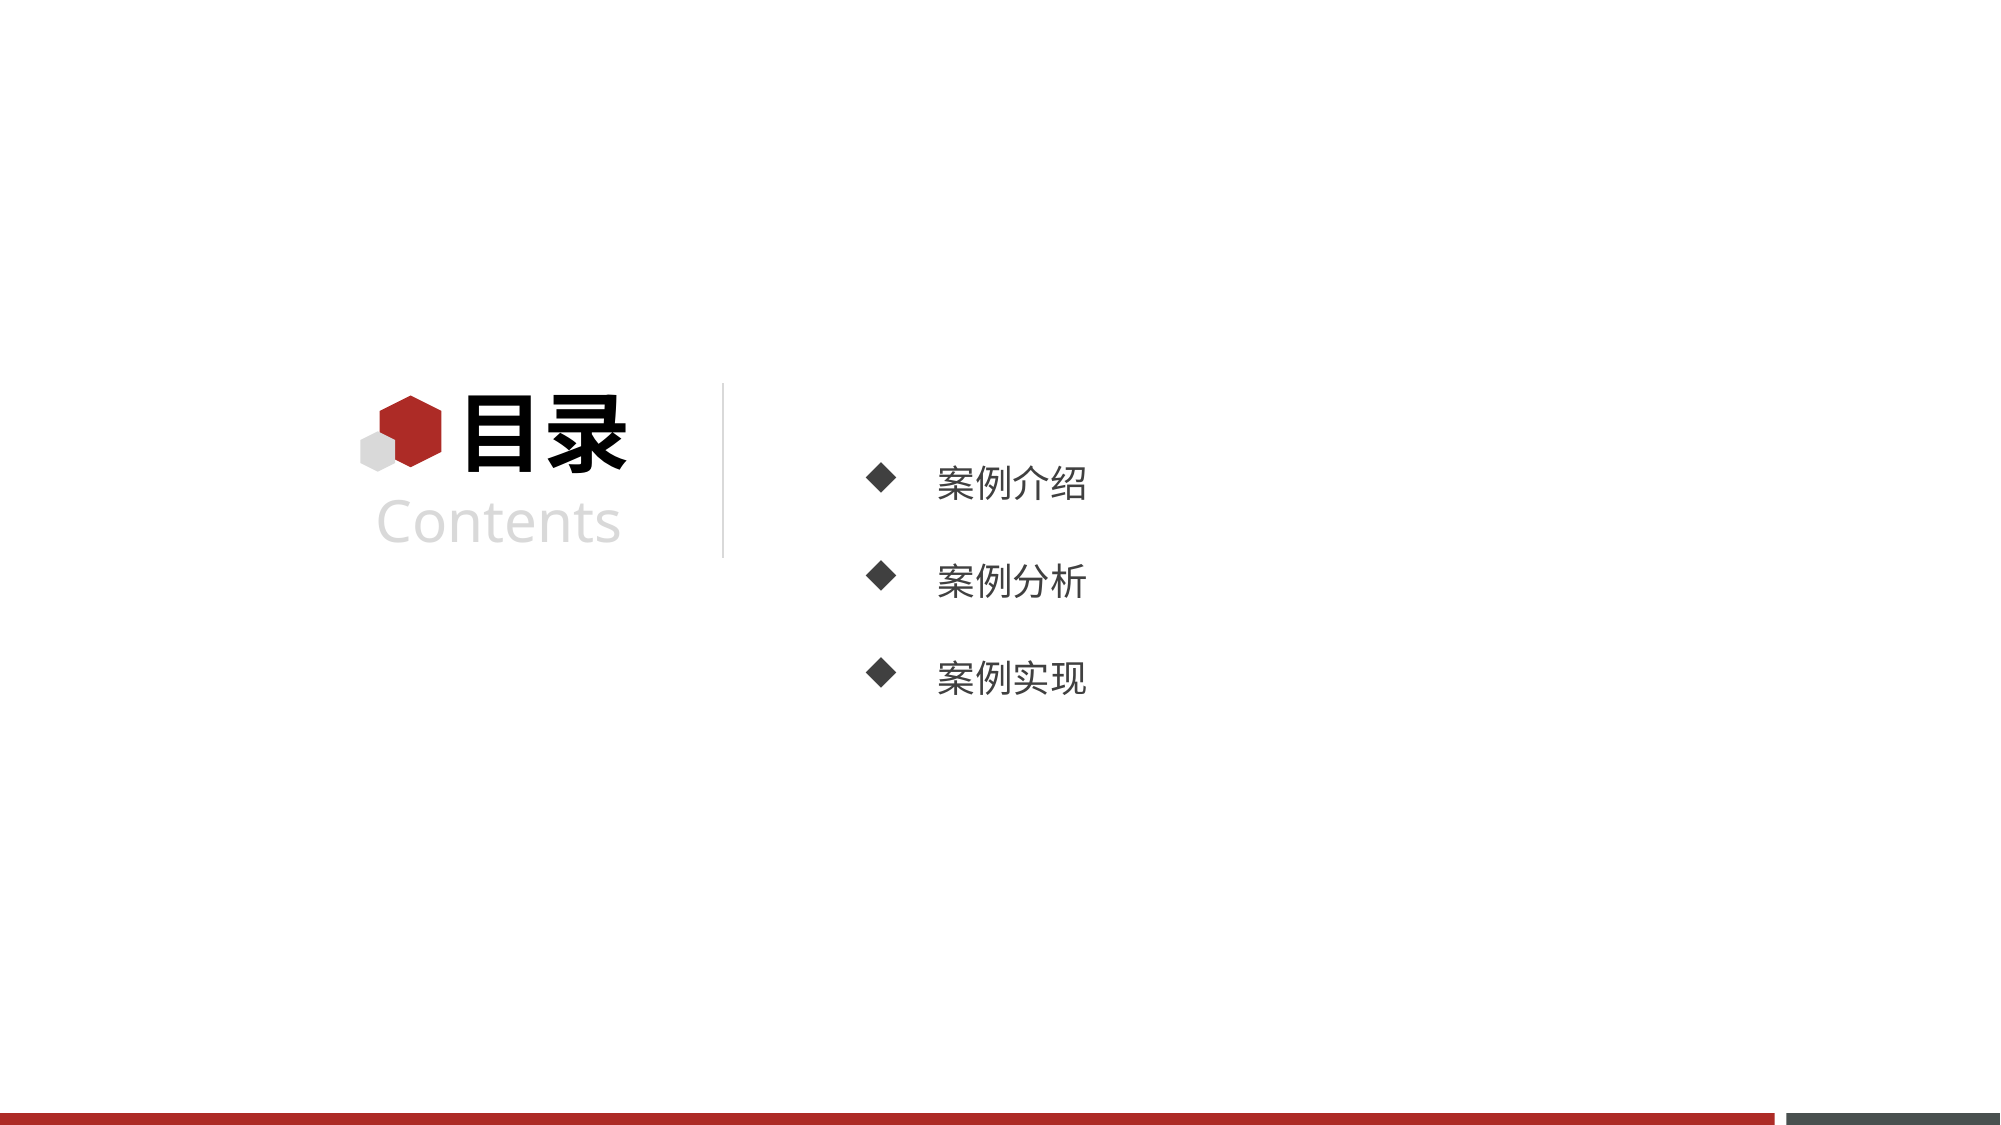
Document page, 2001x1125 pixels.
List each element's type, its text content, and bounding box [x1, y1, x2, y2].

list 案例介绍 案例分析 案例实现 [847, 119, 1828, 997]
